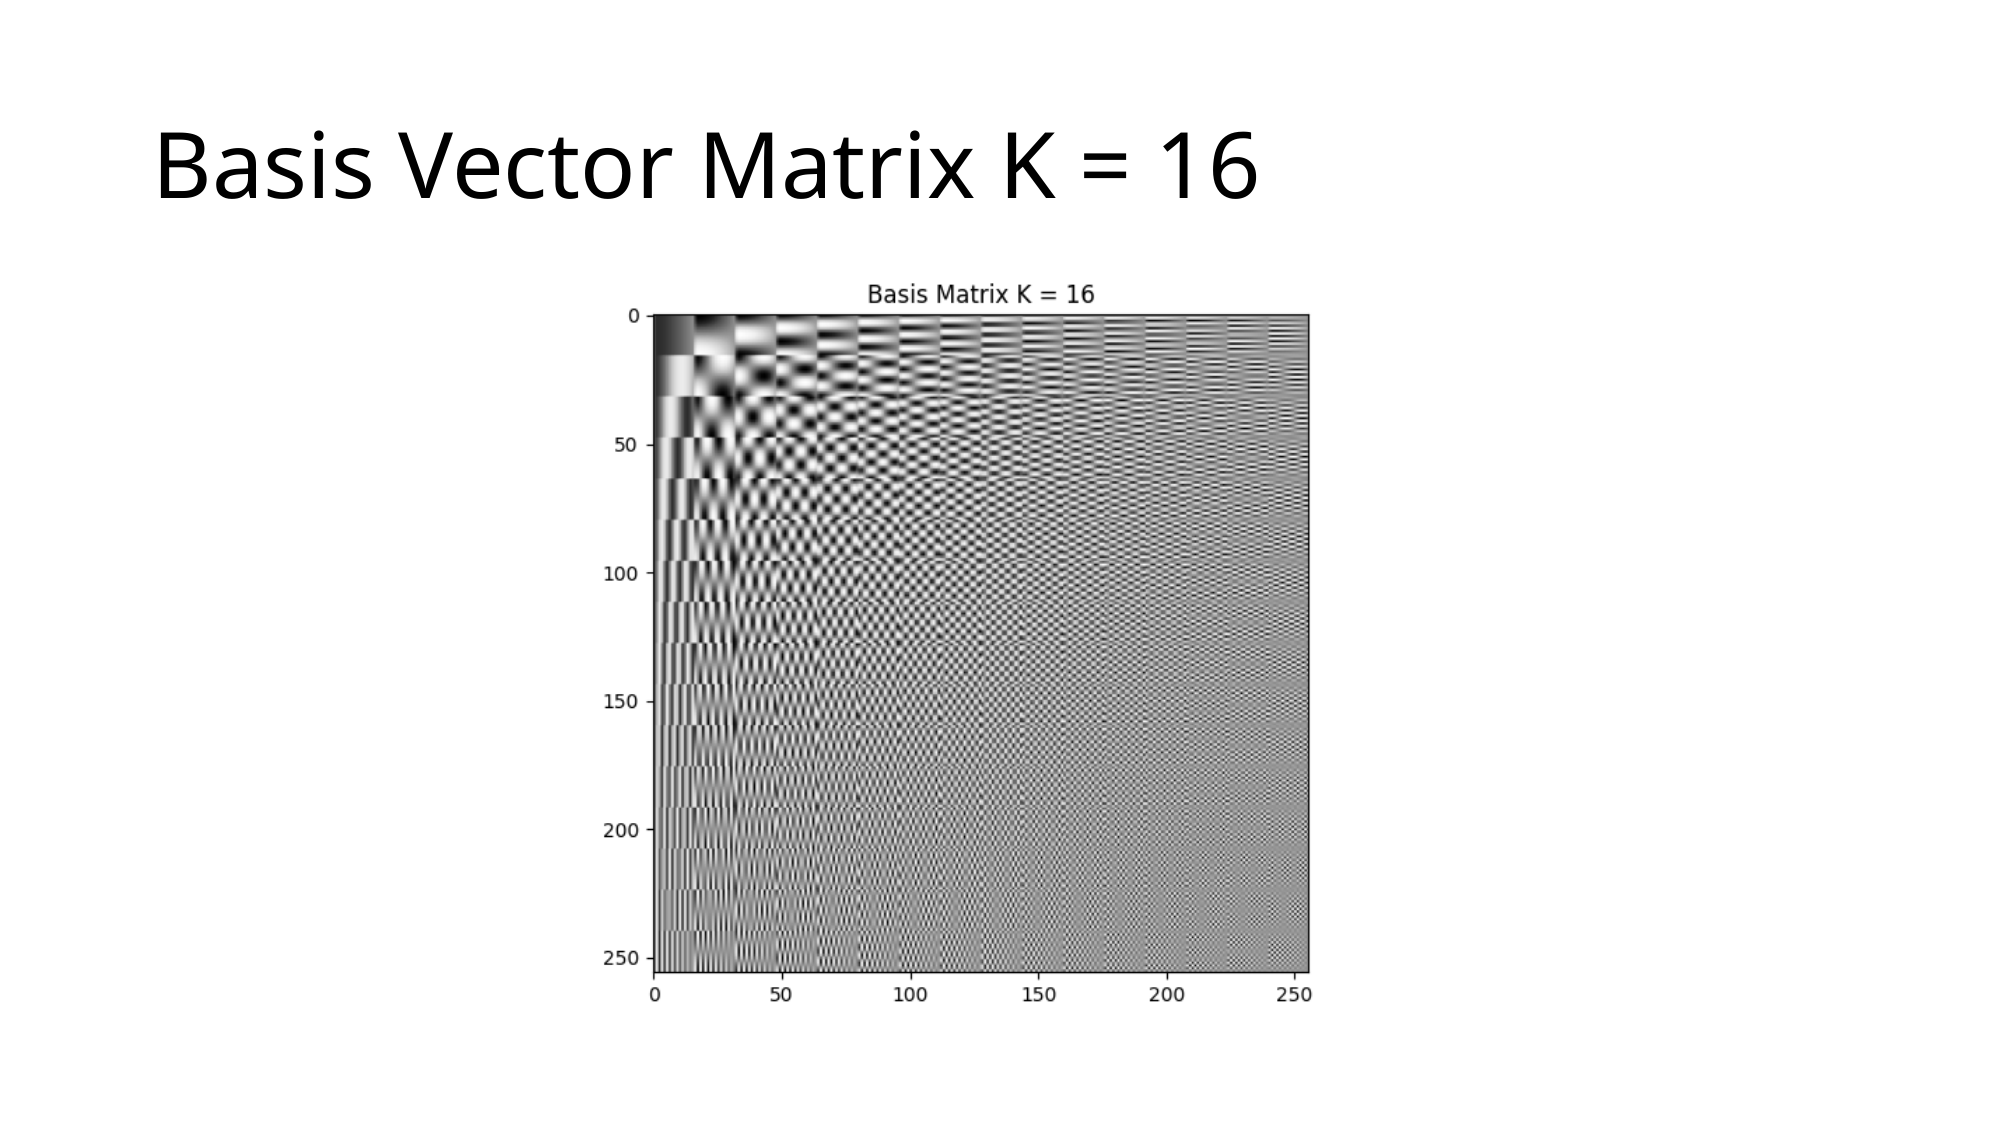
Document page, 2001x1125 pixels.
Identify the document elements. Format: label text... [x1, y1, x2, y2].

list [435, 212, 1500, 1066]
title Basis Vector Matrix K = 16 [137, 59, 1863, 278]
